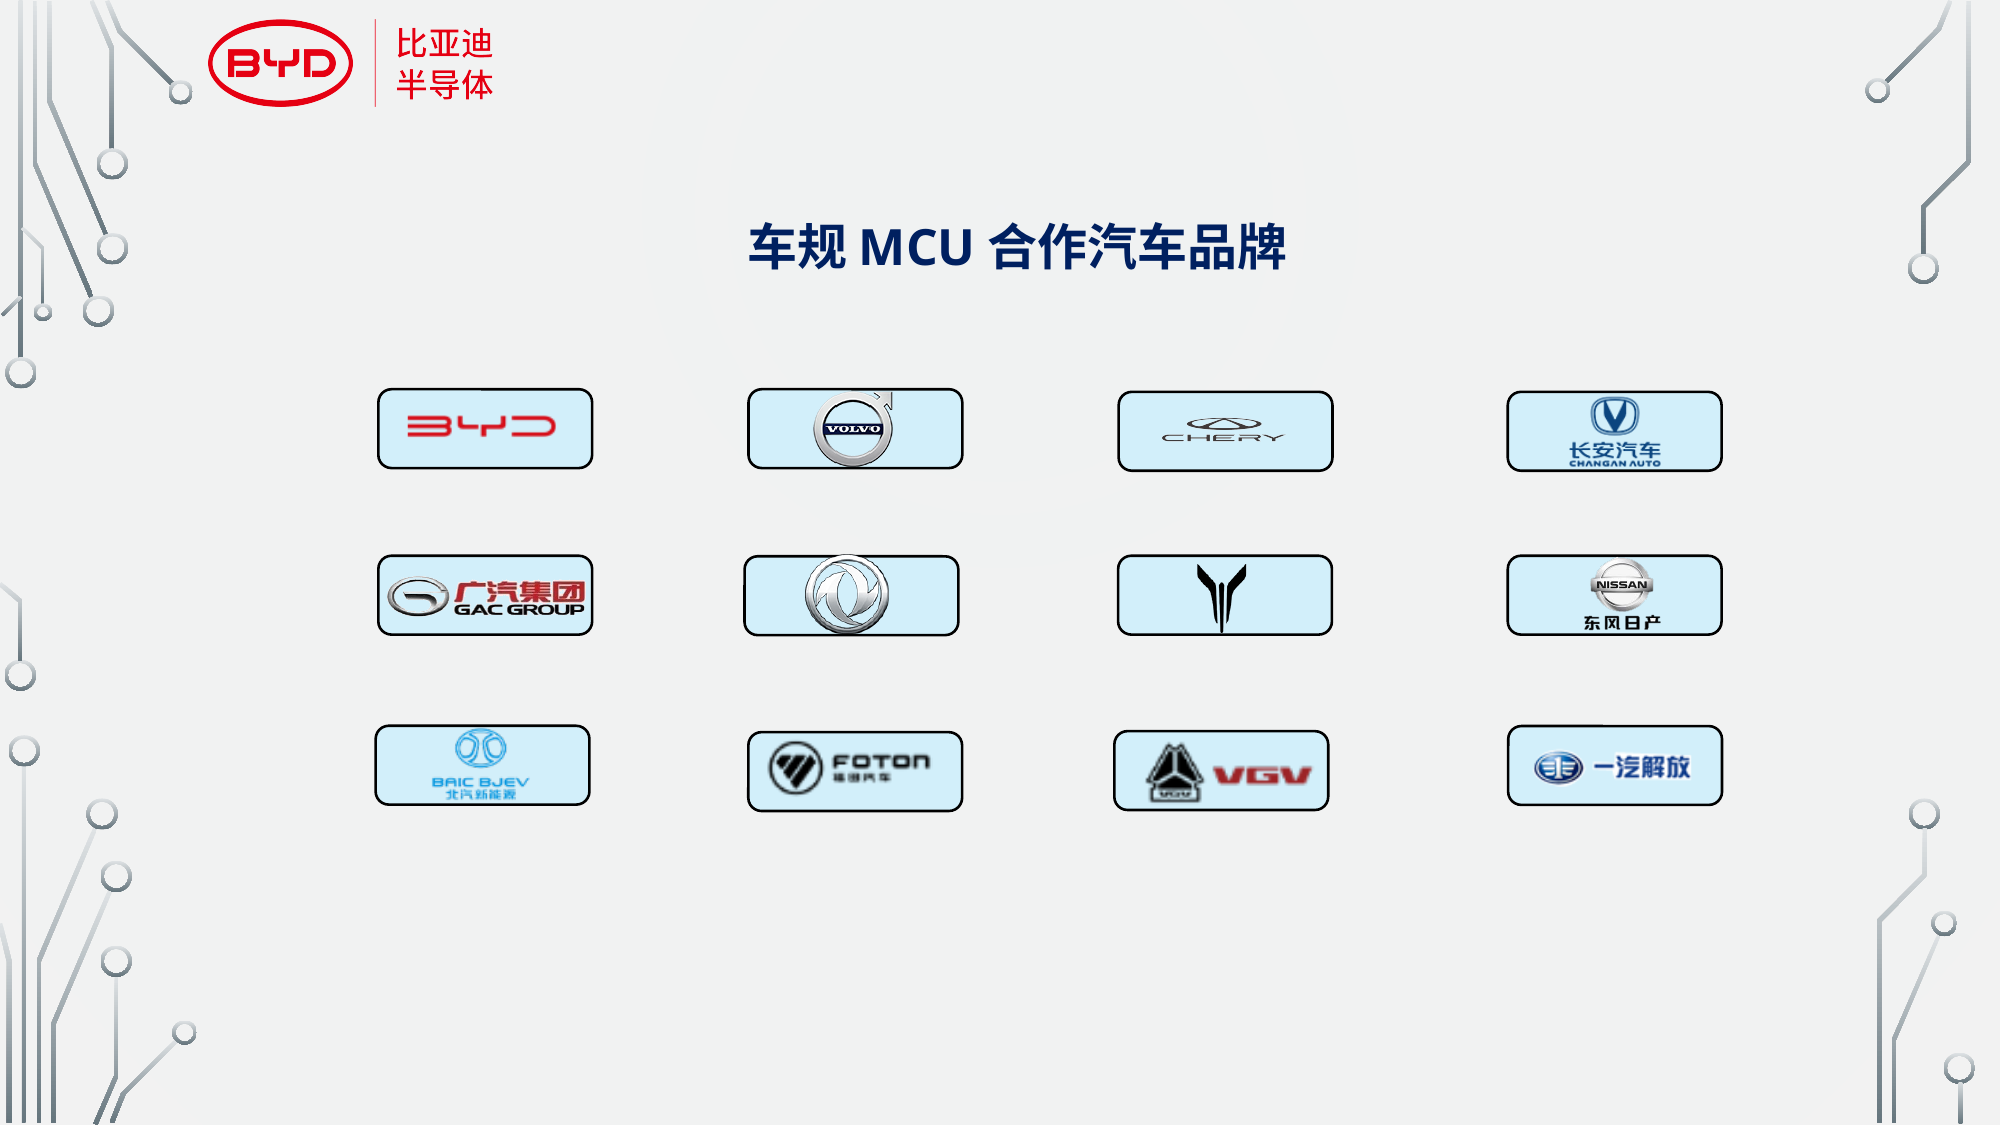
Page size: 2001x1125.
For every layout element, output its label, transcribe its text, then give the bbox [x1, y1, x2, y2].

picture [1518, 705, 1707, 832]
text_box 车规MCU合作汽车品牌 [732, 208, 1303, 283]
picture [1146, 393, 1302, 470]
picture [208, 18, 494, 107]
picture [431, 716, 531, 815]
picture [805, 554, 889, 634]
picture [802, 378, 905, 476]
picture [1141, 683, 1317, 858]
picture [1559, 380, 1671, 483]
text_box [375, 388, 1722, 812]
picture [765, 685, 933, 852]
picture [1185, 561, 1258, 634]
picture [403, 348, 561, 506]
